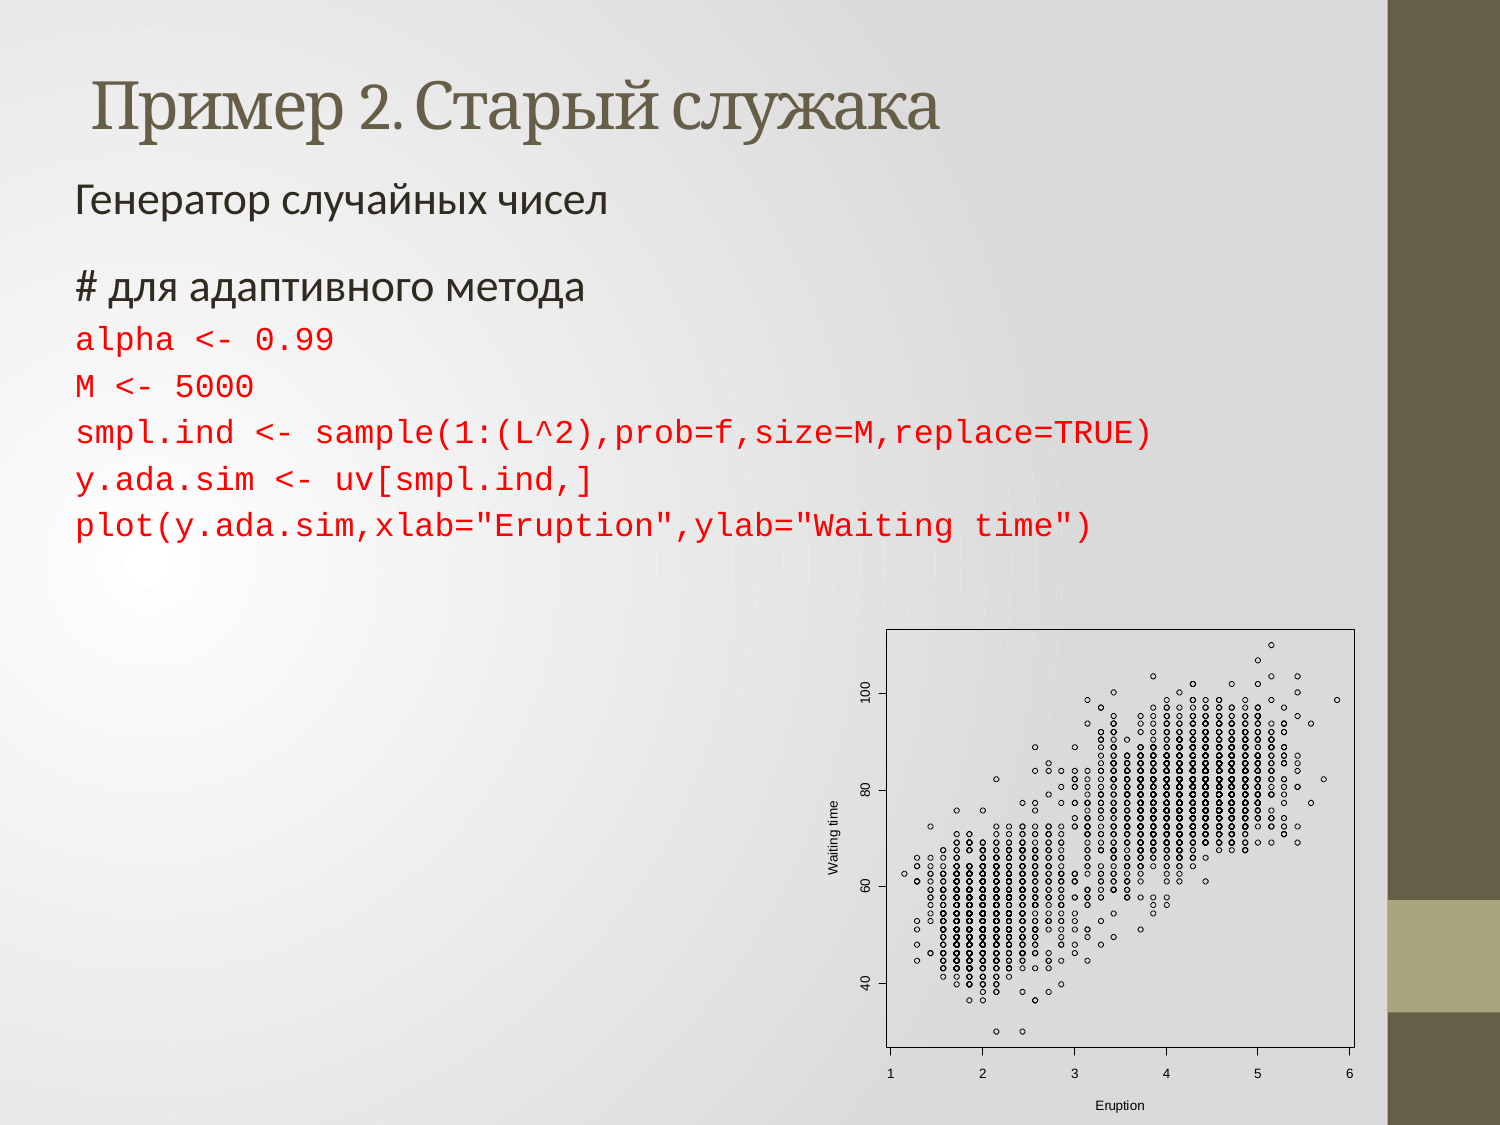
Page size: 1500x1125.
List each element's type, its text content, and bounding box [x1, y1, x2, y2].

picture [820, 562, 1389, 1125]
list Генератор случайных чисел # для адаптивного метода alpha <- 0.99 M <- 5000 smpl.ind <- sample(1:(L^2),prob=f,size=M,replace=TRUE) y.ada.sim <- uv[smpl.ind,] plot(y.ada.sim,xlab="Eruption",ylab="Waiting time") [41, 160, 1353, 1050]
title Пример 2. Старый служака [75, 45, 1341, 160]
